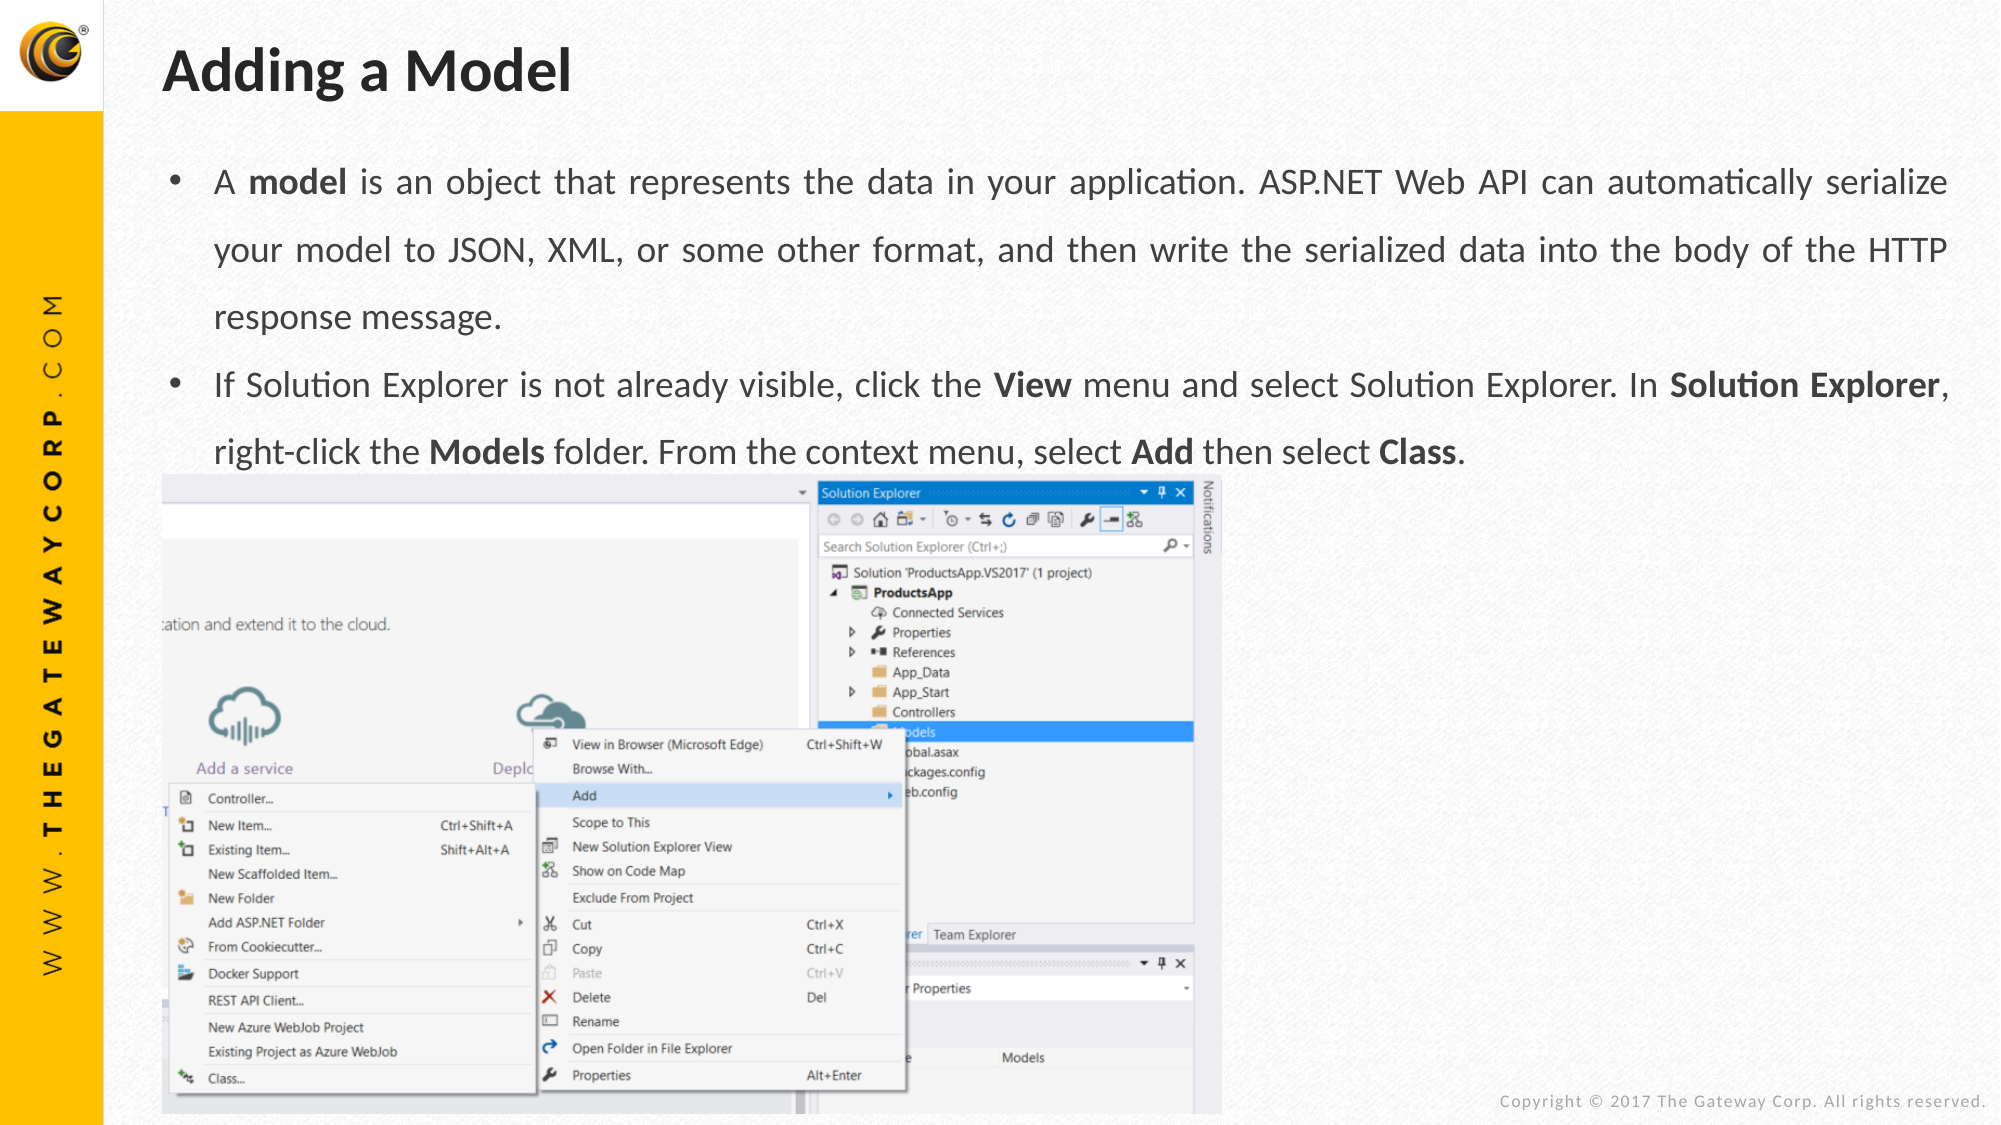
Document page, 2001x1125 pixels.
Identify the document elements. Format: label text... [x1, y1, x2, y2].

text_box Adding a Model [162, 29, 2000, 105]
picture [0, 0, 2000, 1125]
text_box A model is an object that represents the data in your application. ASP.NET Web API can automatically serialize your model to JSON, XML, or some other format, and then write the serialized data into the body of the HTTP response message. If Solution Explorer is not already visible, click the View menu and select Solution Explorer. In Solution Explorer, right-click the Models folder. From the context menu, select Add then select Class. [154, 127, 1965, 475]
